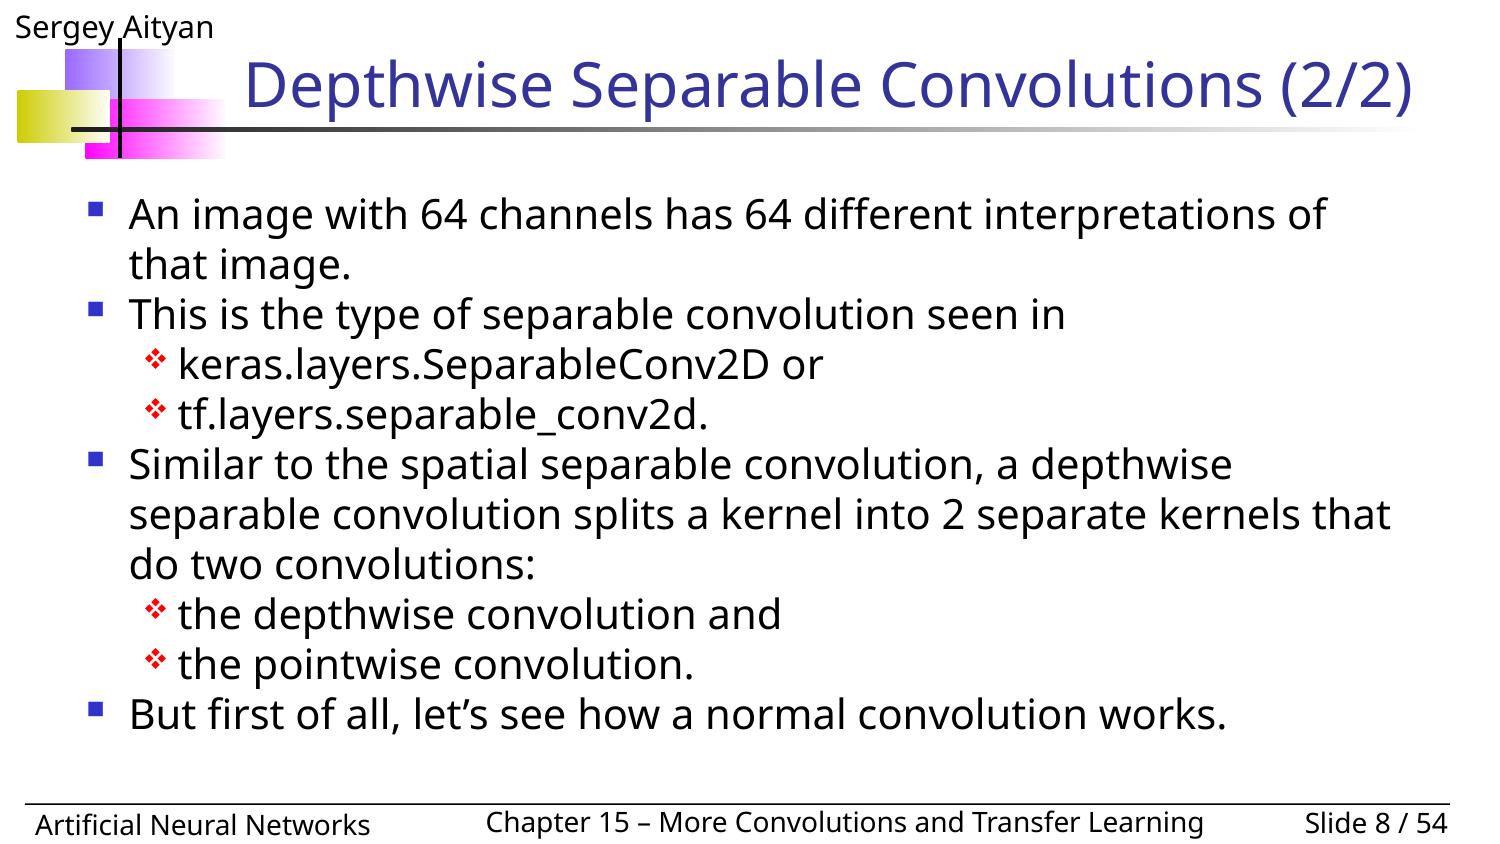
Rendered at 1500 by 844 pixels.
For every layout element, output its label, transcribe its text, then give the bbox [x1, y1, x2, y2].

list An image with 64 channels has 64 different interpretations of that image. This is the type of separable convolution seen in keras.layers.SeparableConv2D or tf.layers.separable_conv2d. Similar to the spatial separable convolution, a depthwise separable convolution splits a kernel into 2 separate kernels that do two convolutions: the depthwise convolution and the pointwise convolution. But first of all, let’s see how a normal convolution works. [71, 180, 1425, 748]
title Depthwise Separable Convolutions (2/2) [228, 46, 1438, 128]
